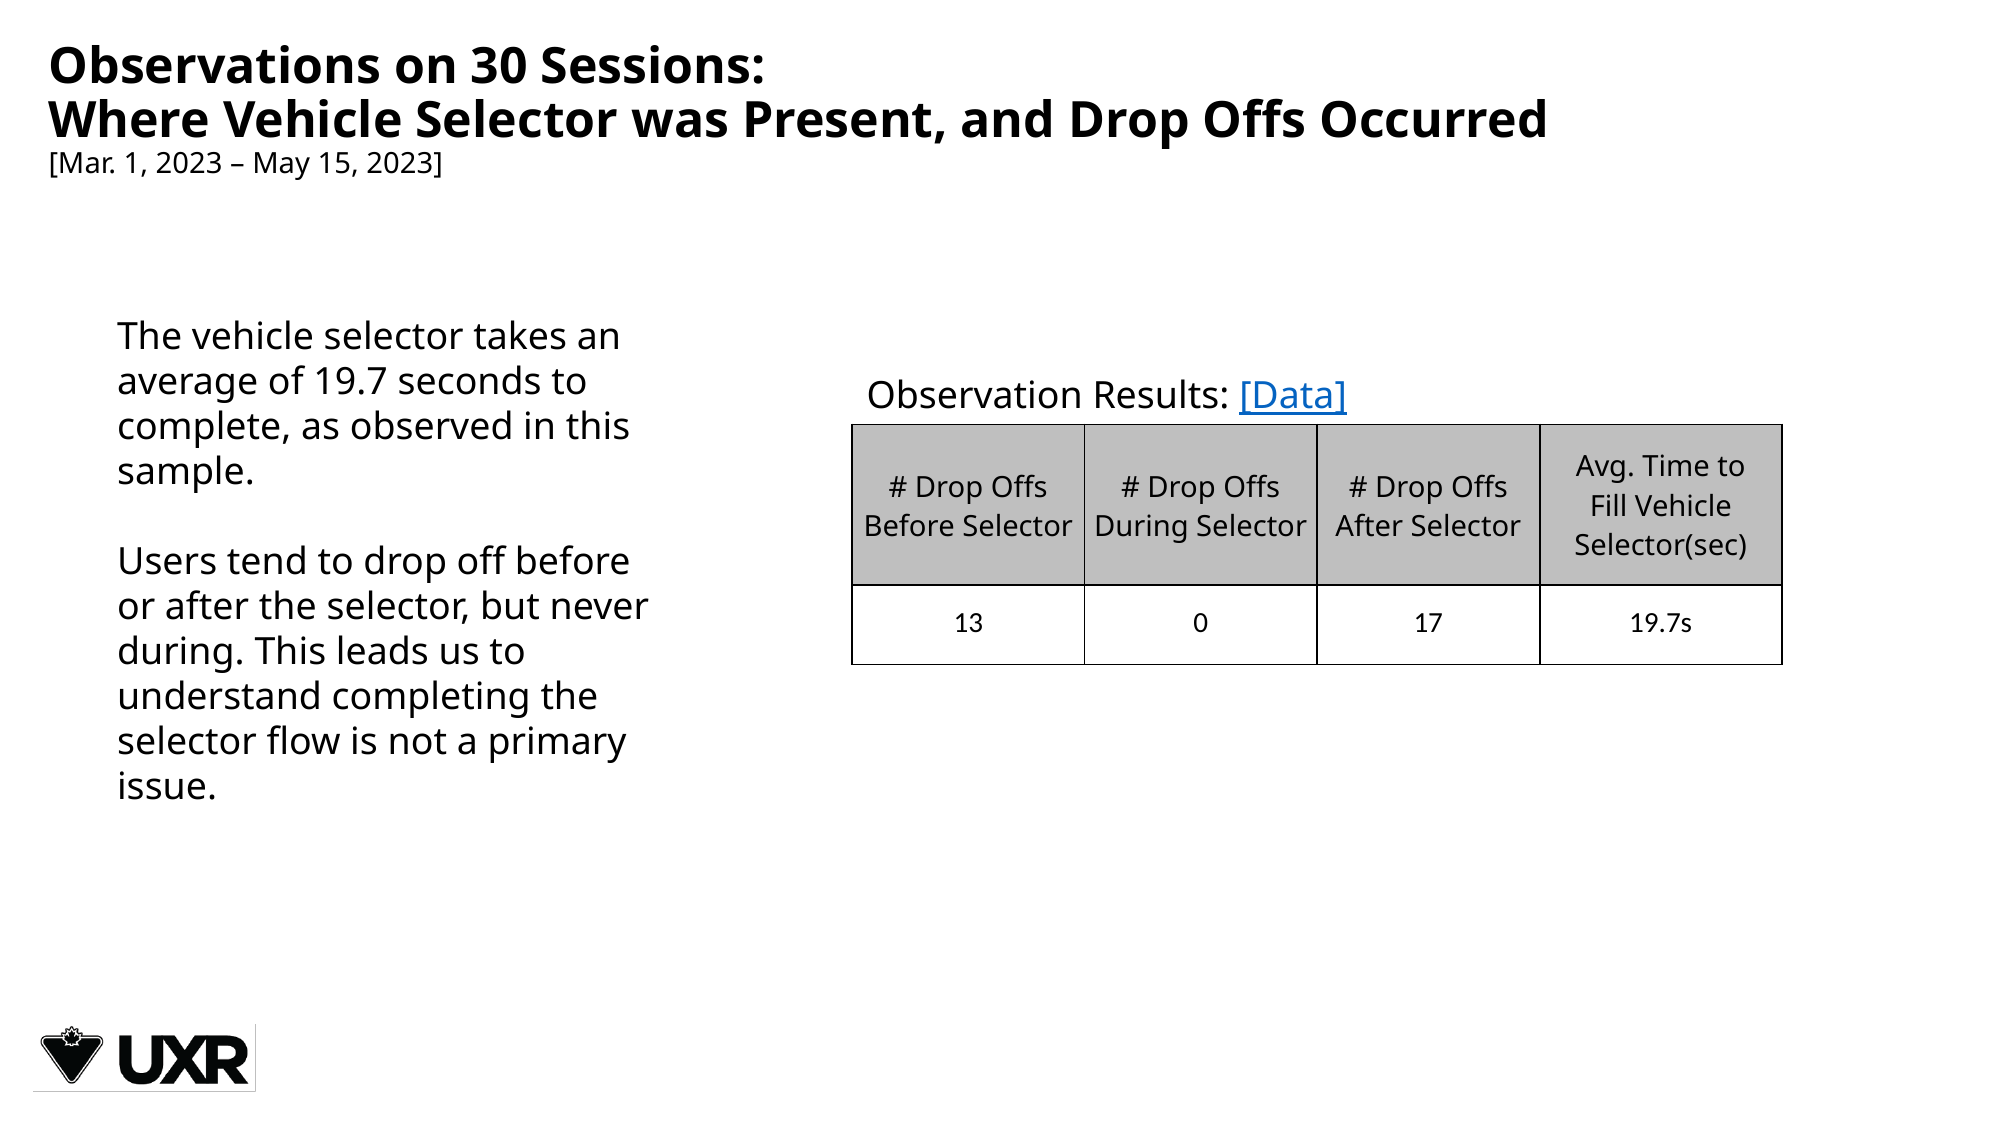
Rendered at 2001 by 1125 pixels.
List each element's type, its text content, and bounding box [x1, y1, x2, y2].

text_box The vehicle selector takes an average of 19.7 seconds to complete, as observed in this sample. Users tend to drop off before or after the selector, but never during. This leads us to understand completing the selector flow is not a primary issue. [102, 304, 685, 815]
table_cell 0 [1085, 586, 1316, 664]
table_cell 17 [1318, 586, 1539, 664]
table_header Avg. Time to Fill Vehicle Selector(sec) [1541, 425, 1781, 584]
text_box Observation Results: [Data] [851, 363, 1607, 430]
table_header # Drop Offs During Selector [1085, 430, 1316, 584]
table_cell 19.7s [1541, 586, 1781, 664]
table_header # Drop Offs After Selector [1318, 430, 1539, 584]
text_box Observations on 30 Sessions: Where Vehicle Selector was Present, and Drop Offs Occurred [Mar. 1, 2023 – May 15, 2023] [33, 32, 1954, 130]
table_cell 13 [853, 586, 1084, 664]
picture [33, 1024, 256, 1092]
table_header # Drop Offs Before Selector [853, 430, 1084, 584]
